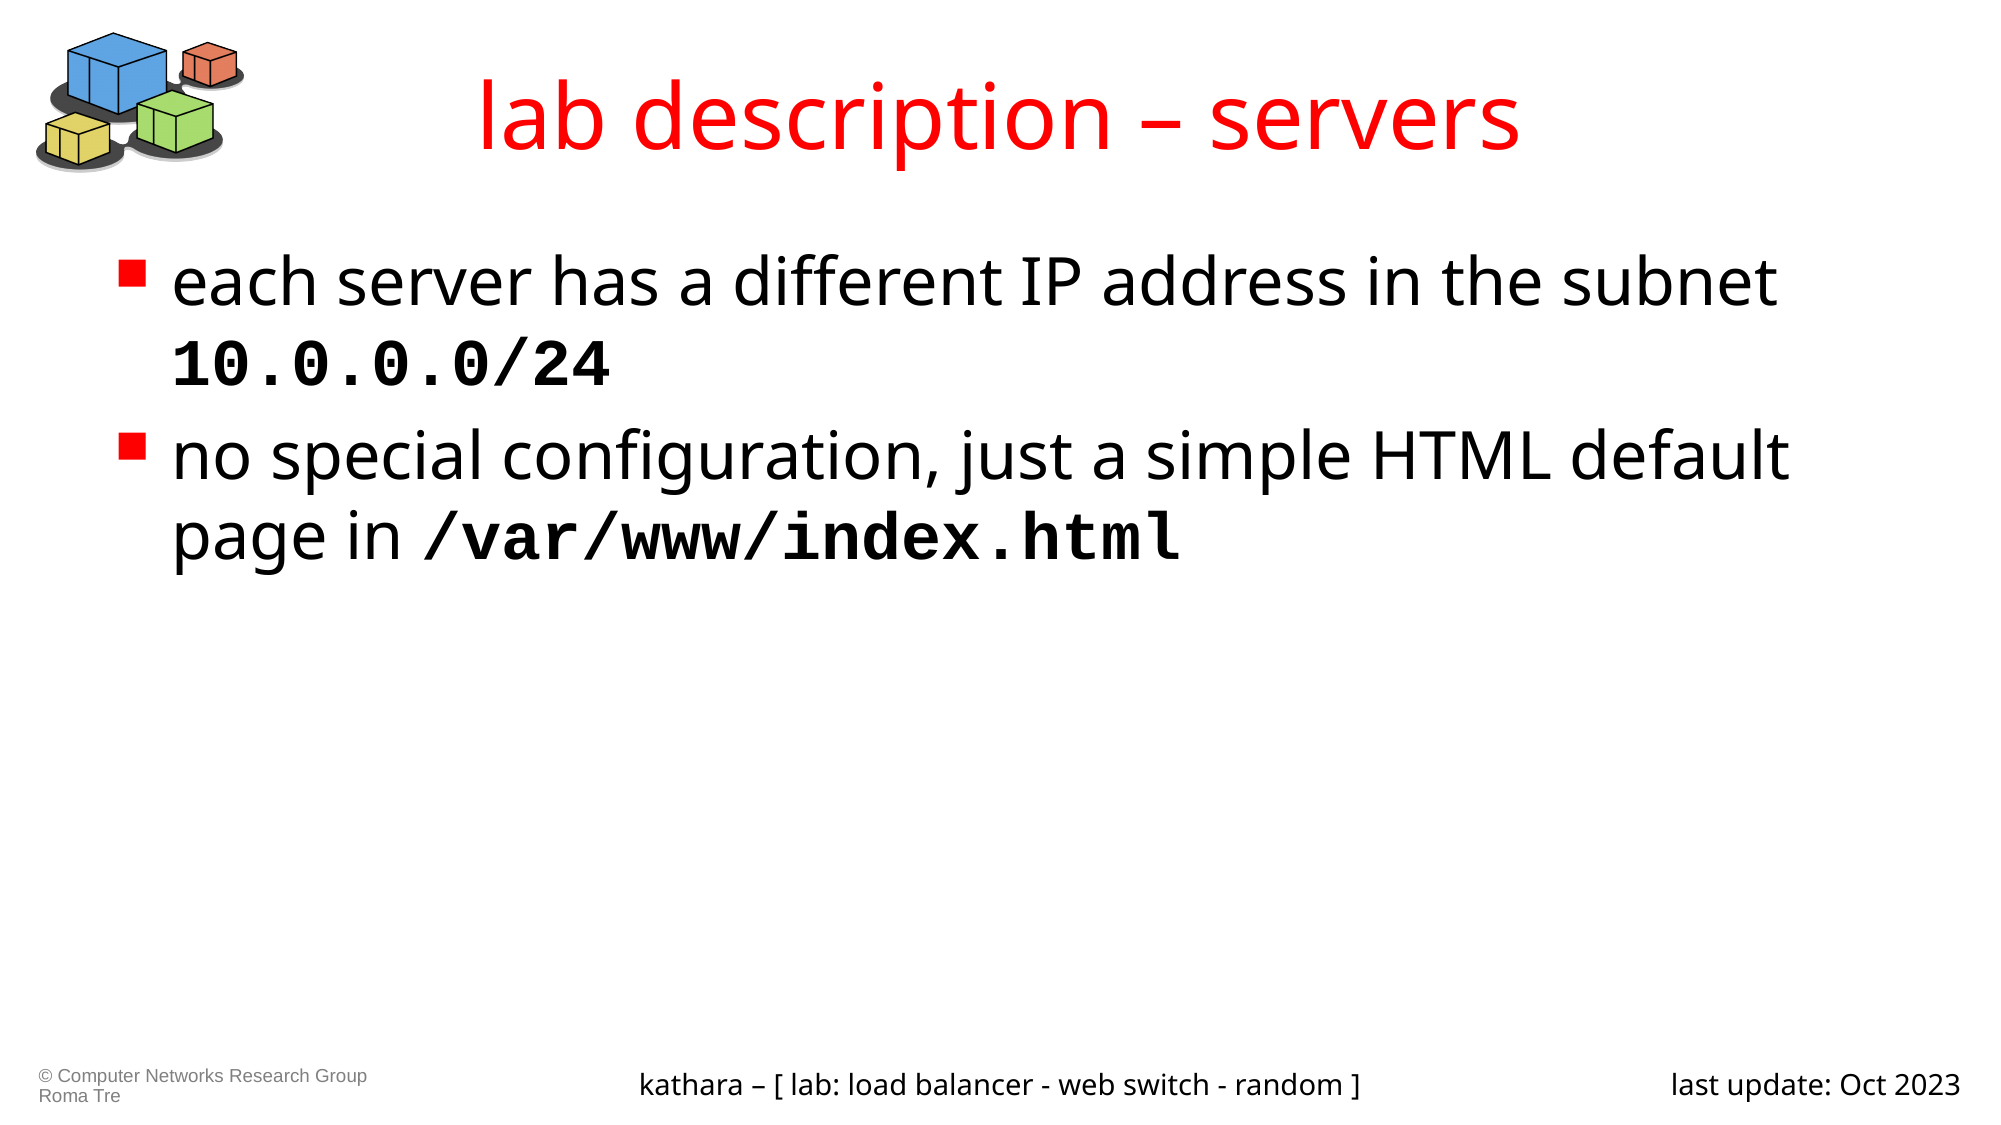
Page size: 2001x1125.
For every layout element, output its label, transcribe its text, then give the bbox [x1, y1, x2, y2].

list each server has a different IP address in the subnet 10.0.0.0/24 no special configuration, just a simple HTML default page in /var/www/index.html [99, 231, 1900, 1005]
title lab description – servers [99, 19, 1900, 207]
picture [36, 32, 99, 173]
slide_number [1519, 1058, 1977, 1114]
footer kathara – [ lab: load balancer - web switch - random ] [511, 1058, 1489, 1114]
